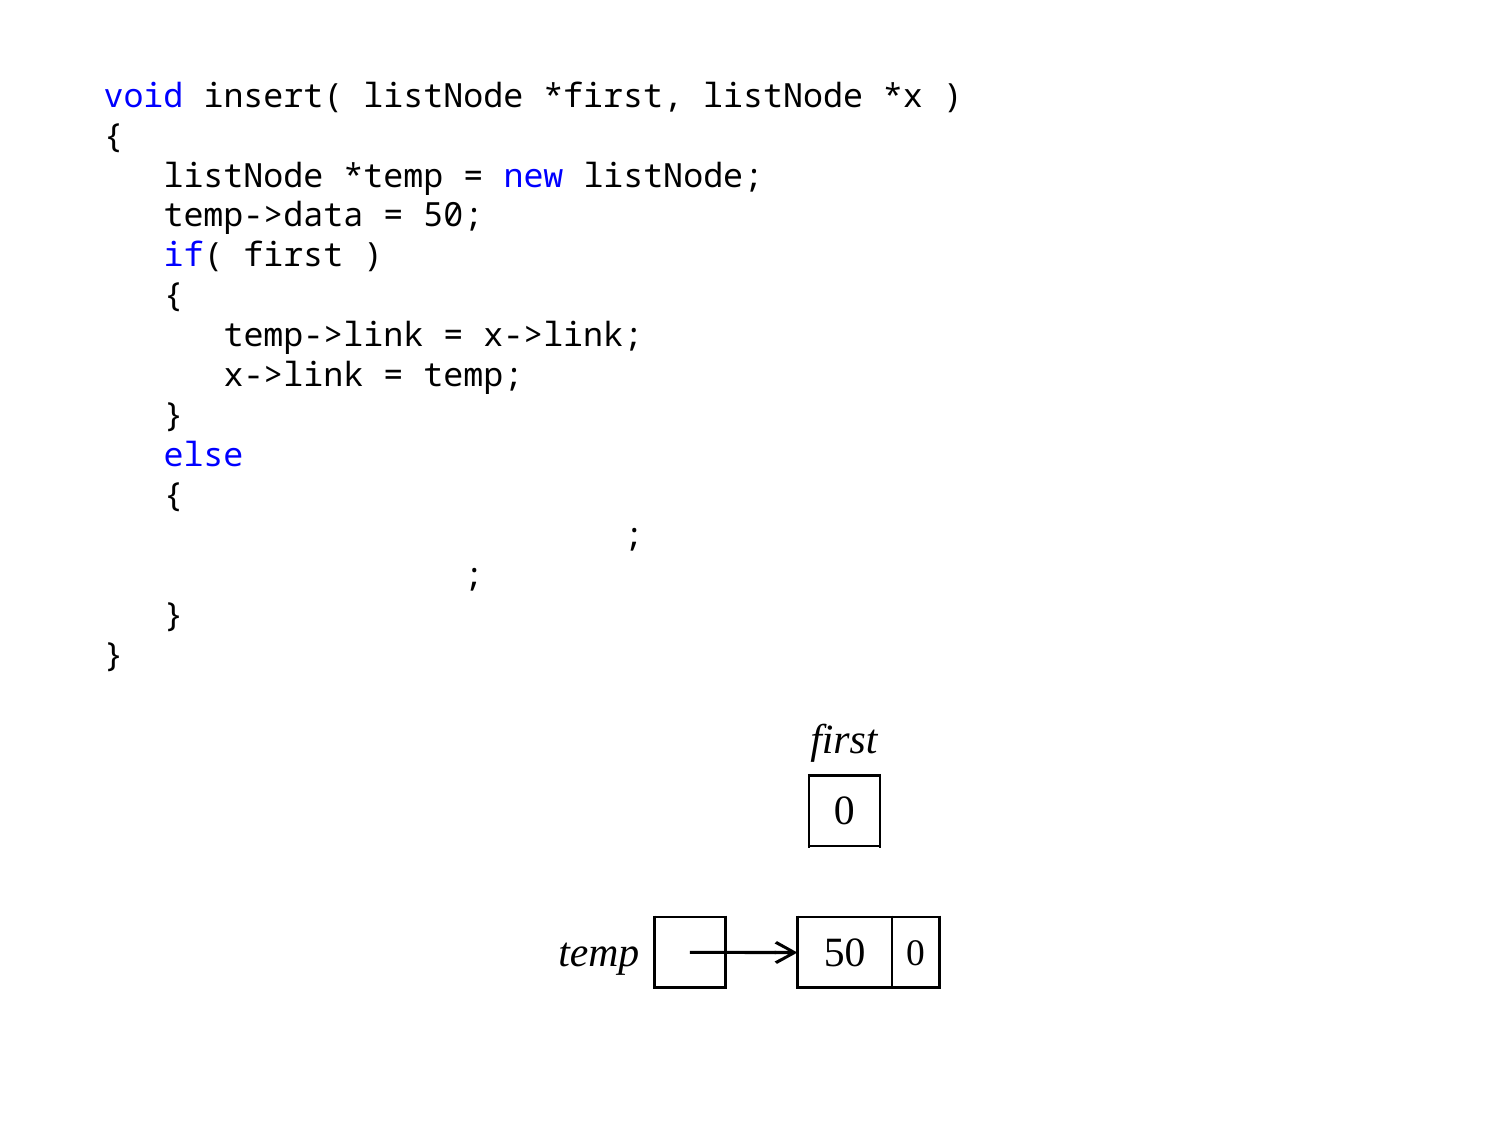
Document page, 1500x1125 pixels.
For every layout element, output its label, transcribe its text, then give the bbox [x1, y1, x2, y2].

table_header [656, 918, 724, 986]
list void insert( listNode *first, listNode *x ) { listNode *temp = new listNode; temp->data = 50; if( first ) { temp->link = x->link; x->link = temp; } else { temp->link = nullptr; first = temp; } } [88, 66, 987, 681]
text_box temp [536, 916, 653, 988]
table_header 0 [810, 777, 879, 845]
table_header 0 [893, 918, 938, 986]
table_header 50 [799, 918, 891, 986]
text_box first [796, 704, 892, 776]
